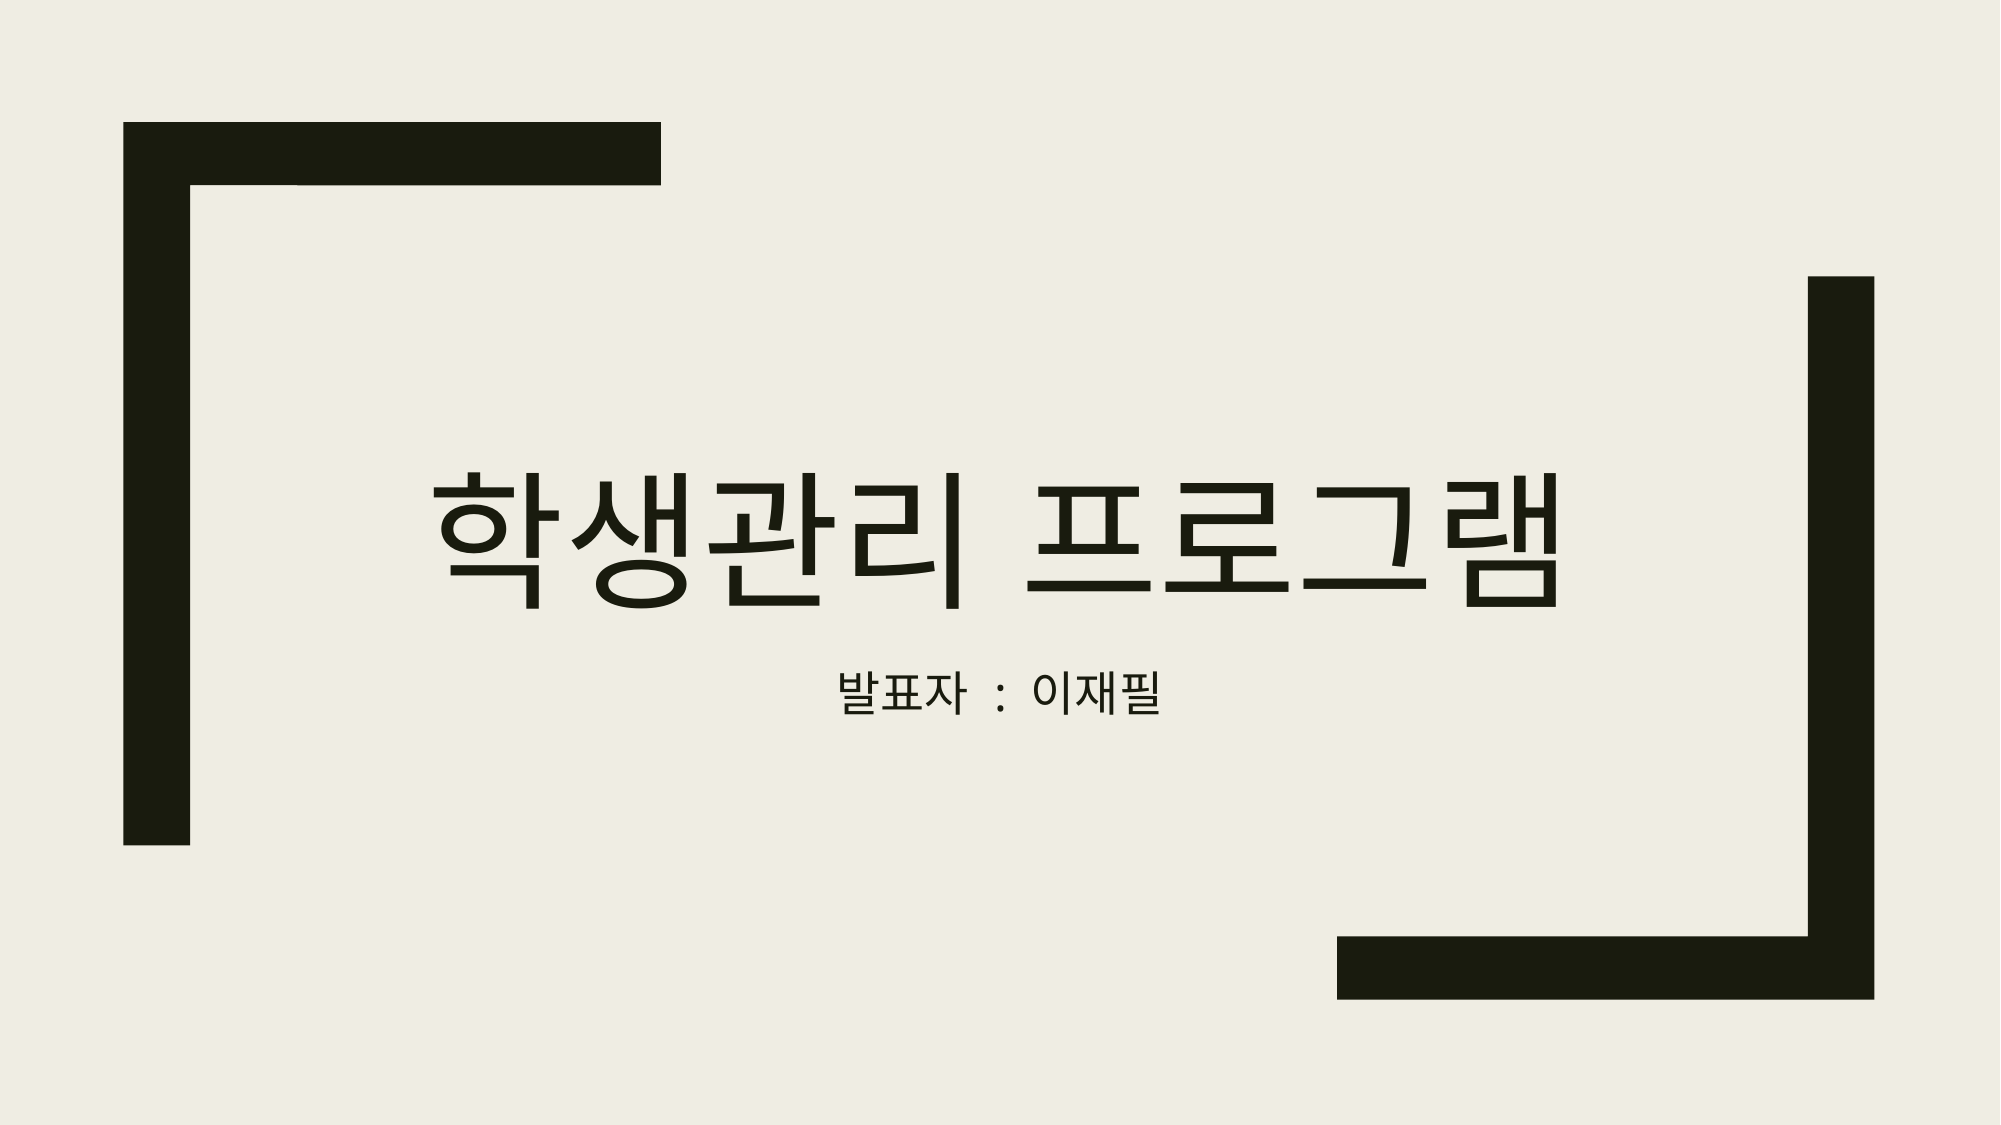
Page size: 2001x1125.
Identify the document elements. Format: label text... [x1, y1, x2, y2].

title 학생관리 프로그램 [314, 293, 1686, 638]
subtitle 발표자 : 이재필 [439, 649, 1561, 828]
